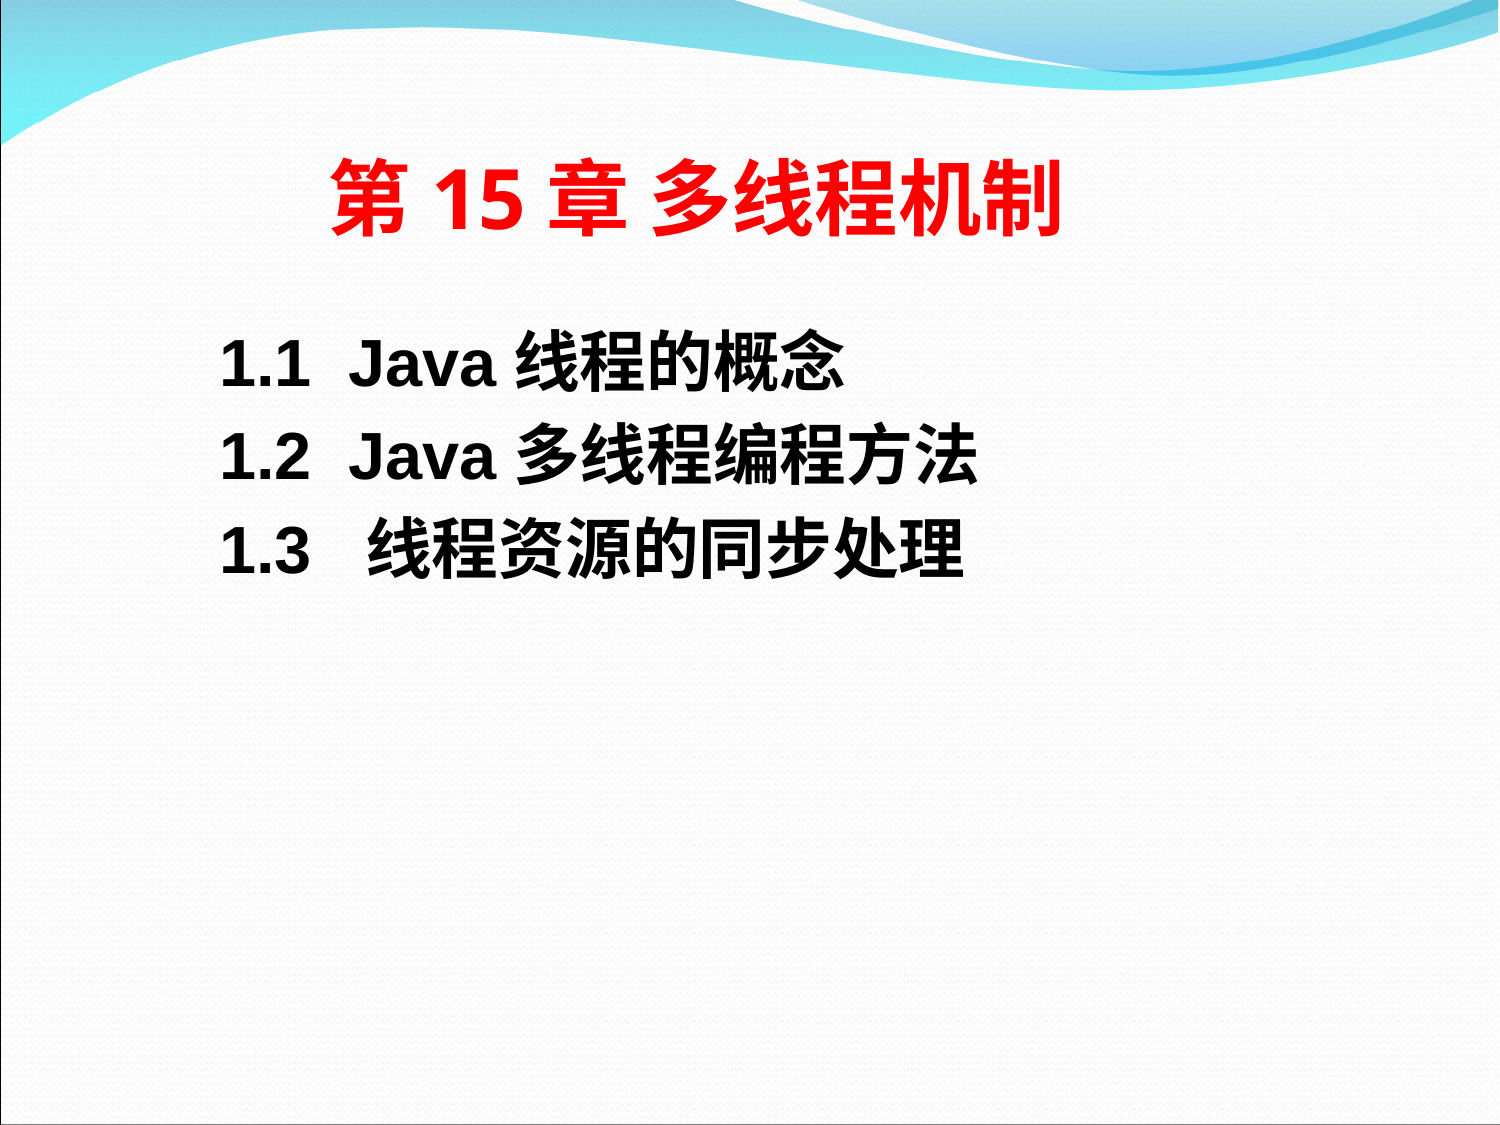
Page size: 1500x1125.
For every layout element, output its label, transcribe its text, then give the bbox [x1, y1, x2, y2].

text_box 第15章 多线程机制 [292, 149, 1100, 255]
subtitle 1.1 Java线程的概念 1.2 Java多线程编程方法 1.3 线程资源的同步处理 [204, 312, 1188, 715]
picture [0, 0, 1500, 1125]
